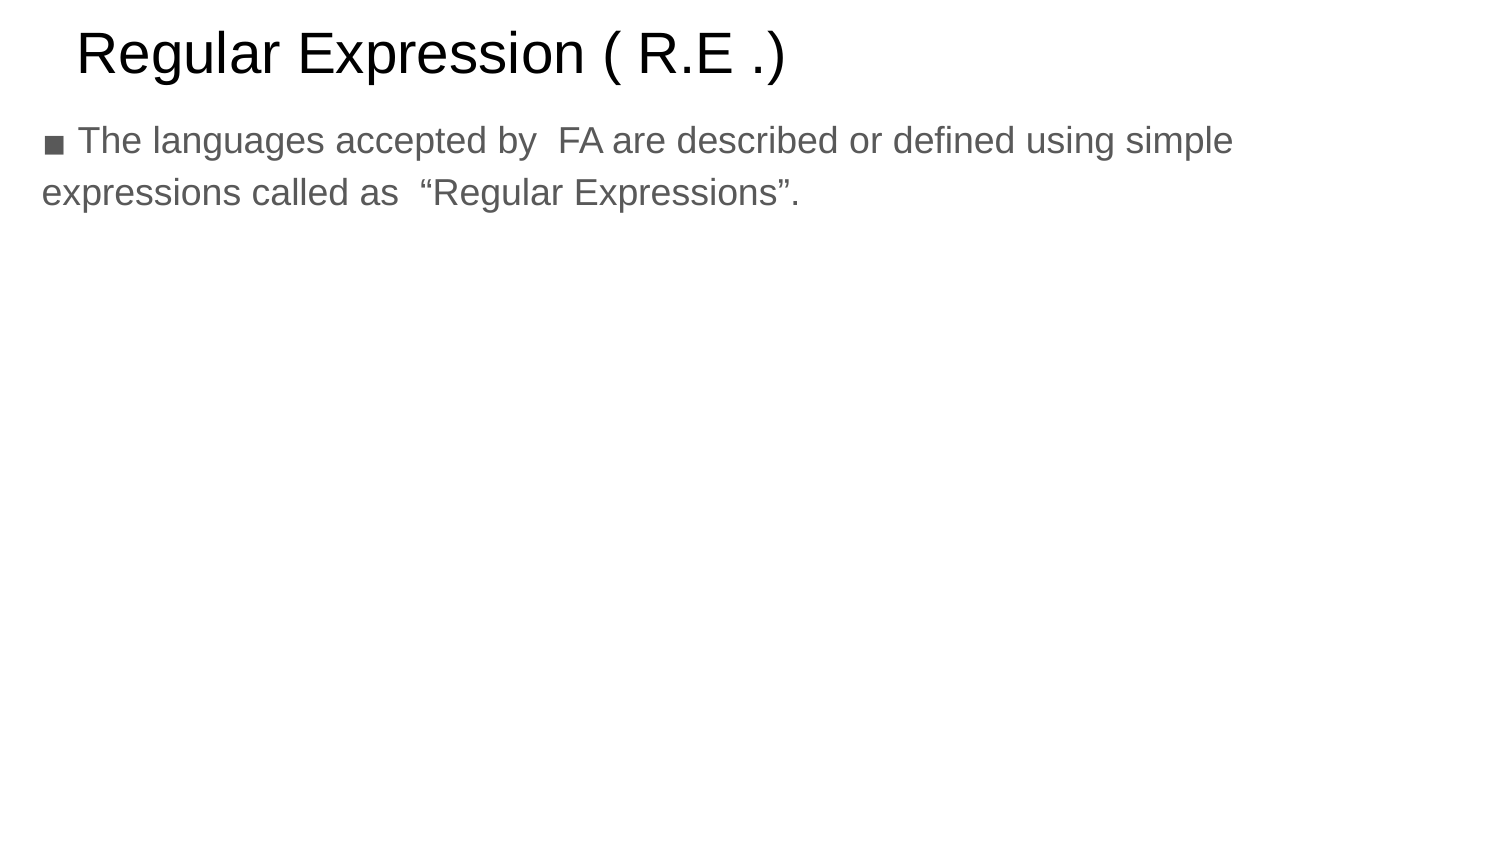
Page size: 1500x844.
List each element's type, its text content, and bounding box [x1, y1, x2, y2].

title Regular Expression ( R.E .) [61, 0, 1460, 95]
list The languages accepted by FA are described or defined using simple expressions called as “Regular Expressions”. [26, 94, 1425, 655]
